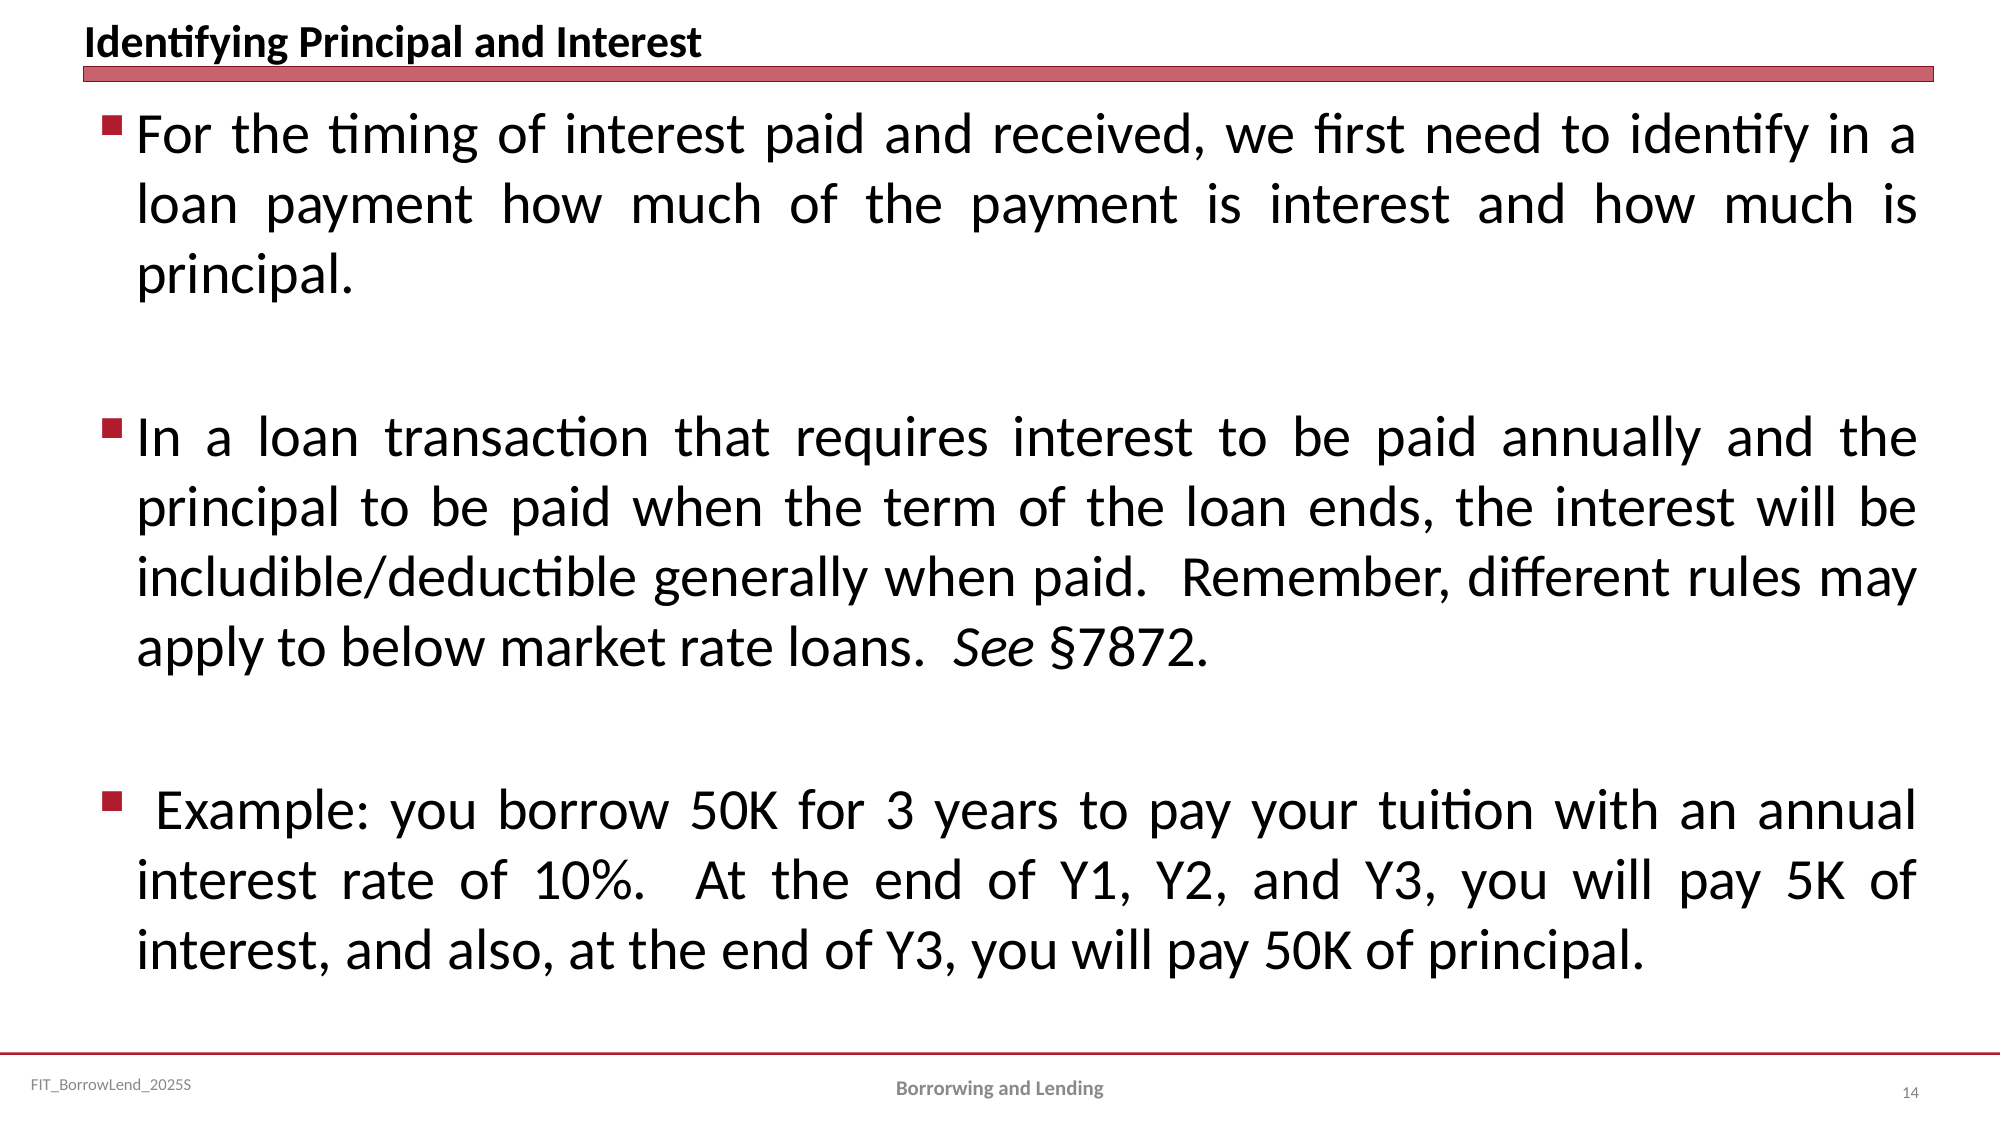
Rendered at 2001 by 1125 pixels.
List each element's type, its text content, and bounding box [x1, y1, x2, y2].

title Identifying Principal and Interest [83, 6, 1935, 67]
footer Borrorwing and Lending [683, 1056, 1317, 1117]
list For the timing of interest paid and received, we first need to identify in a loan payment how much of the payment is interest and how much is principal. In a loan transaction that requires interest to be paid annually and the principal to be paid when the term of the loan ends, the interest will be includible/deductible generally when paid. Remember, different rules may apply to below market rate loans. See §7872. Example: you borrow 50K for 3 years to pay your tuition with an annual interest rate of 10%. At the end of Y1, Y2, and Y3, you will pay 5K of interest, and also, at the end of Y3, you will pay 50K of principal. [83, 87, 1934, 1041]
slide_number 14 [1834, 1061, 1934, 1122]
